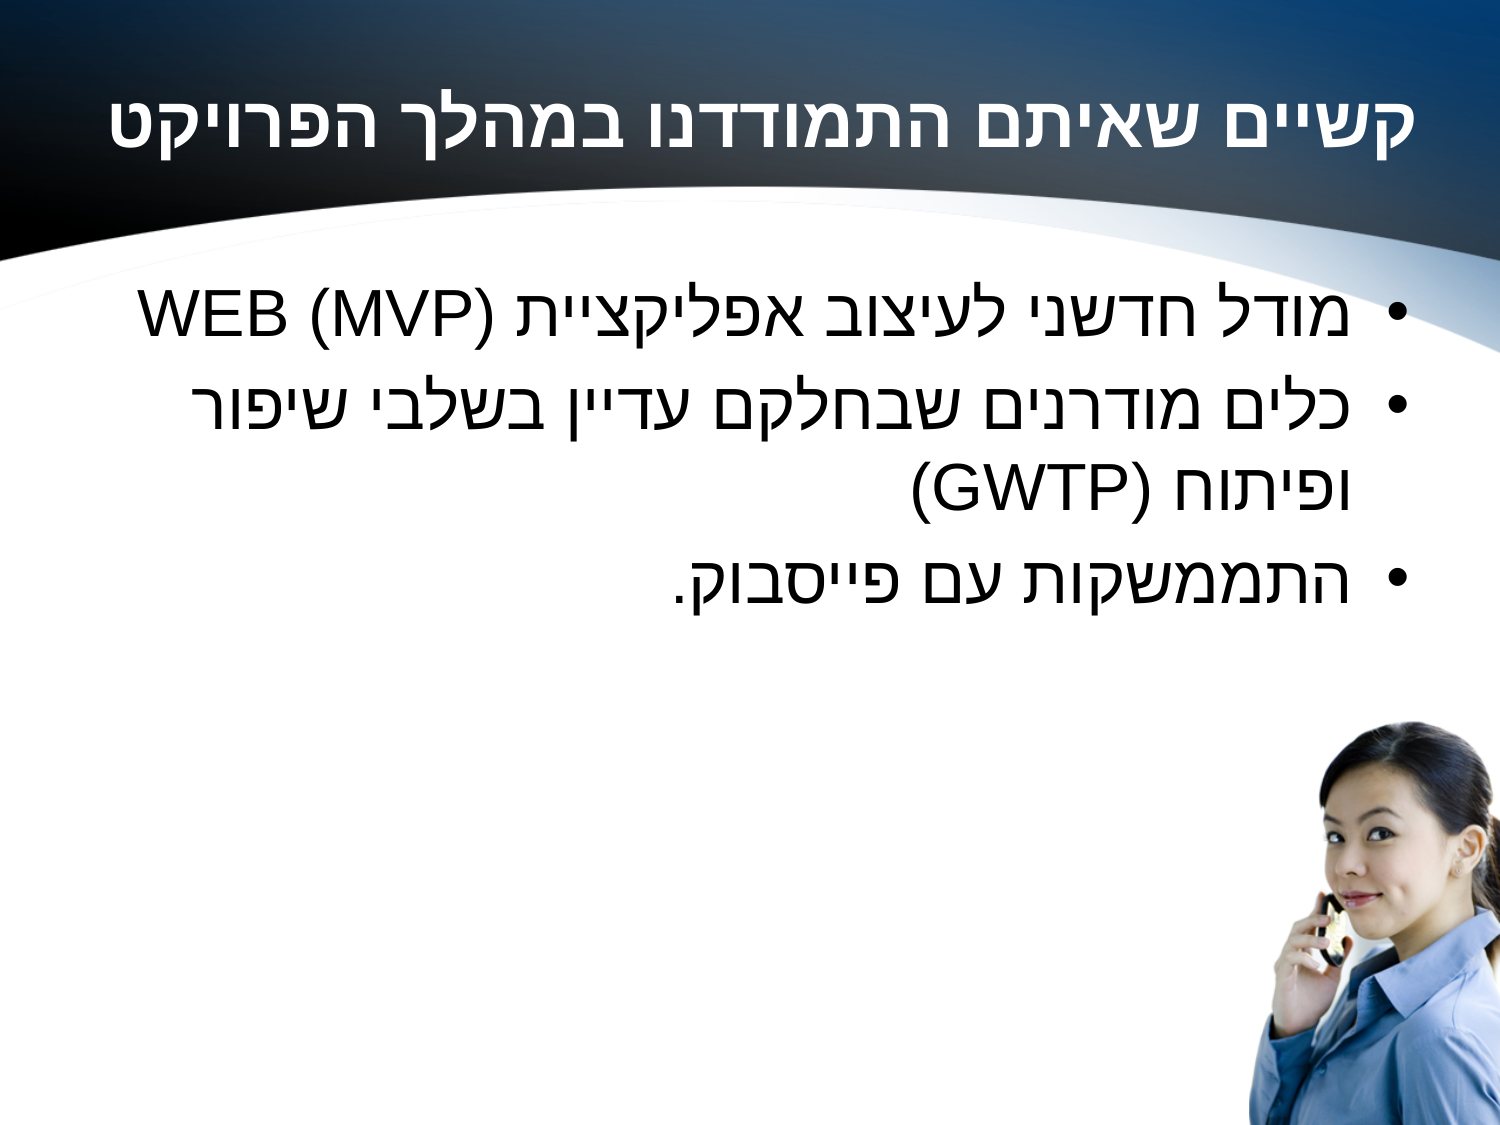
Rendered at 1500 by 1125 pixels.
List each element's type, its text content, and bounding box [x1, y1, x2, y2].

list מודל חדשני לעיצוב אפליקציית WEB (MVP) כלים מודרנים שבחלקם עדיין בשלבי שיפור ופיתוח (GWTP) התממשקות עם פייסבוק. [75, 262, 1425, 1005]
picture [0, 0, 1500, 1125]
title קשיים שאיתם התמודדנו במהלך הפרויקט [87, 24, 1438, 213]
